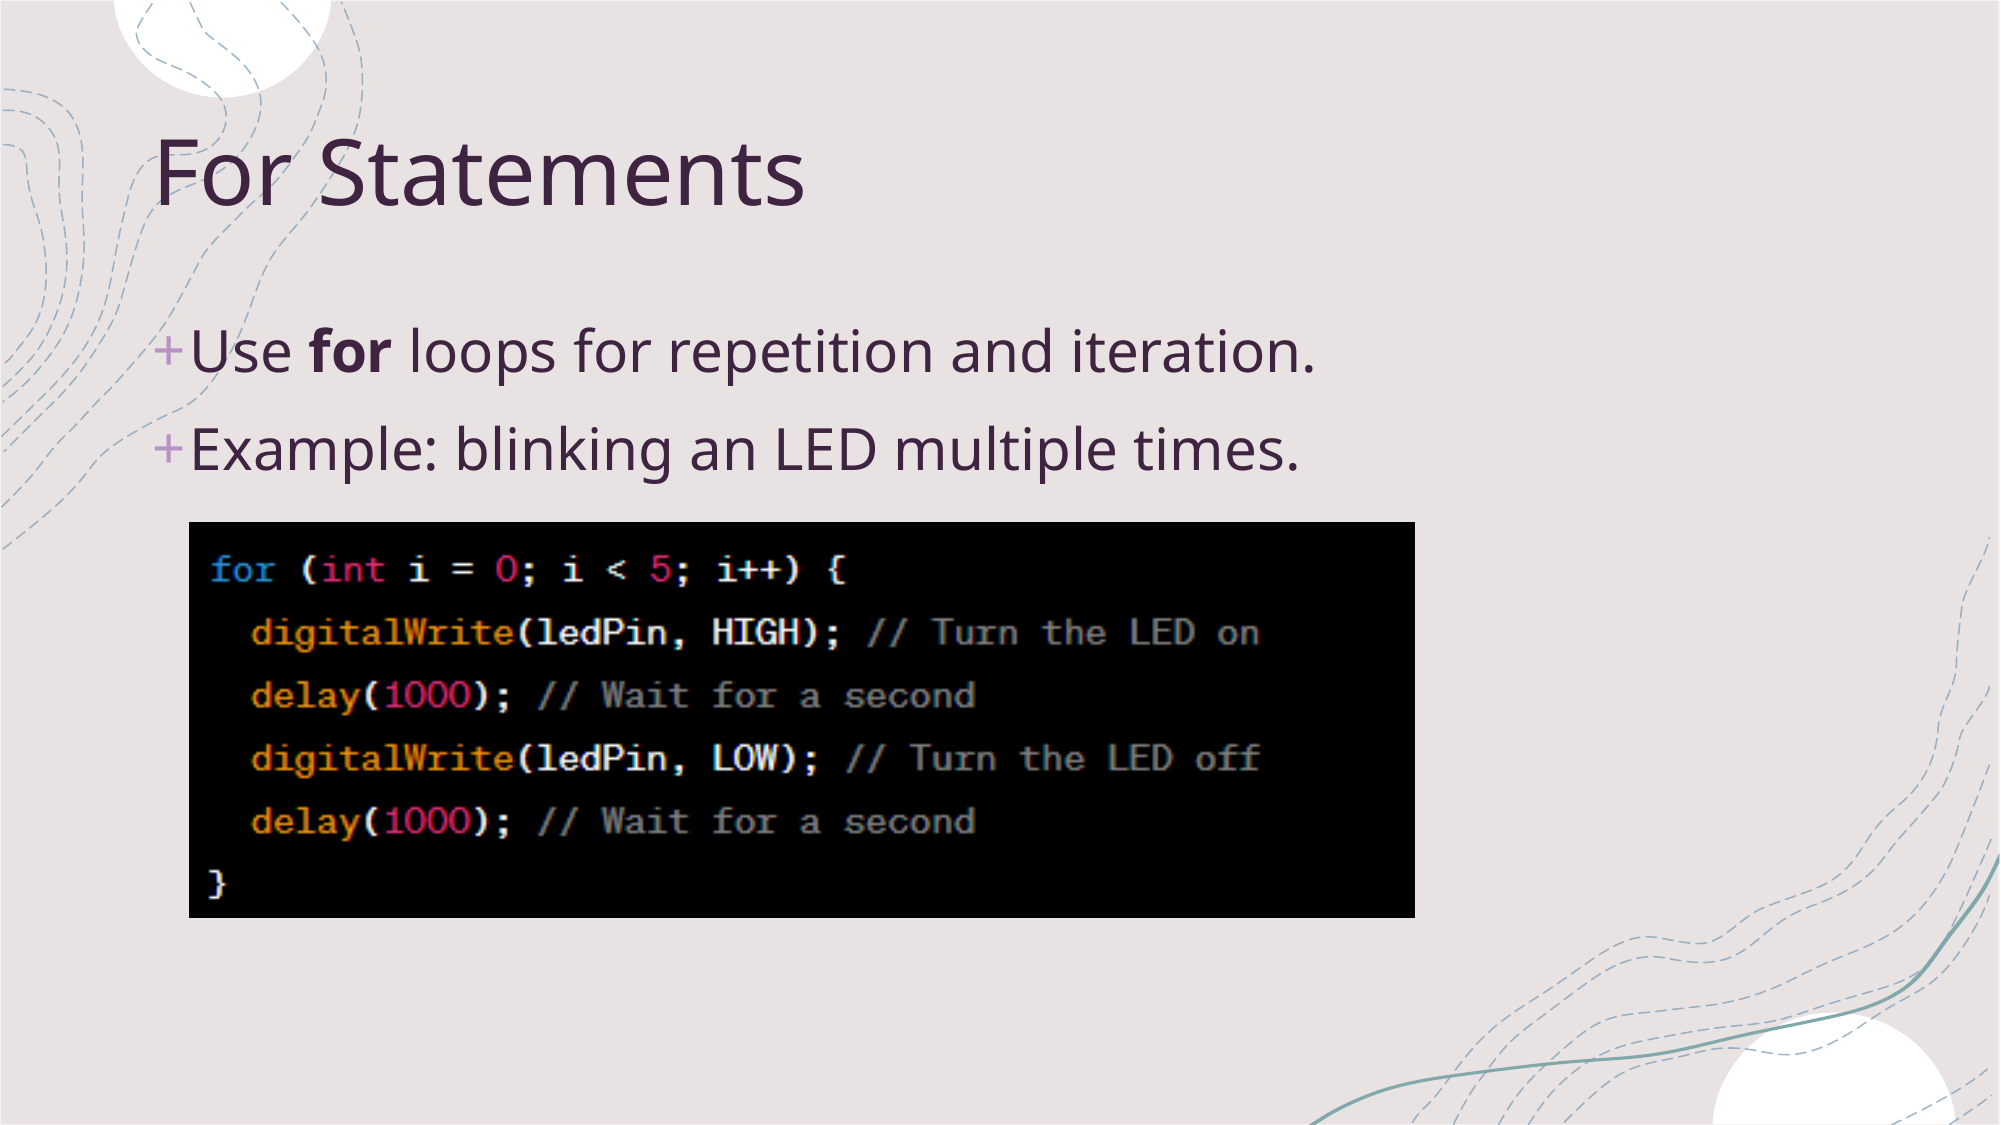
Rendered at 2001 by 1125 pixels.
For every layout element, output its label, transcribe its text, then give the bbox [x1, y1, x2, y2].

picture [189, 522, 1415, 918]
title For Statements [137, 59, 1863, 278]
list Use for loops for repetition and iteration. Example: blinking an LED multiple times. [137, 299, 1863, 1014]
